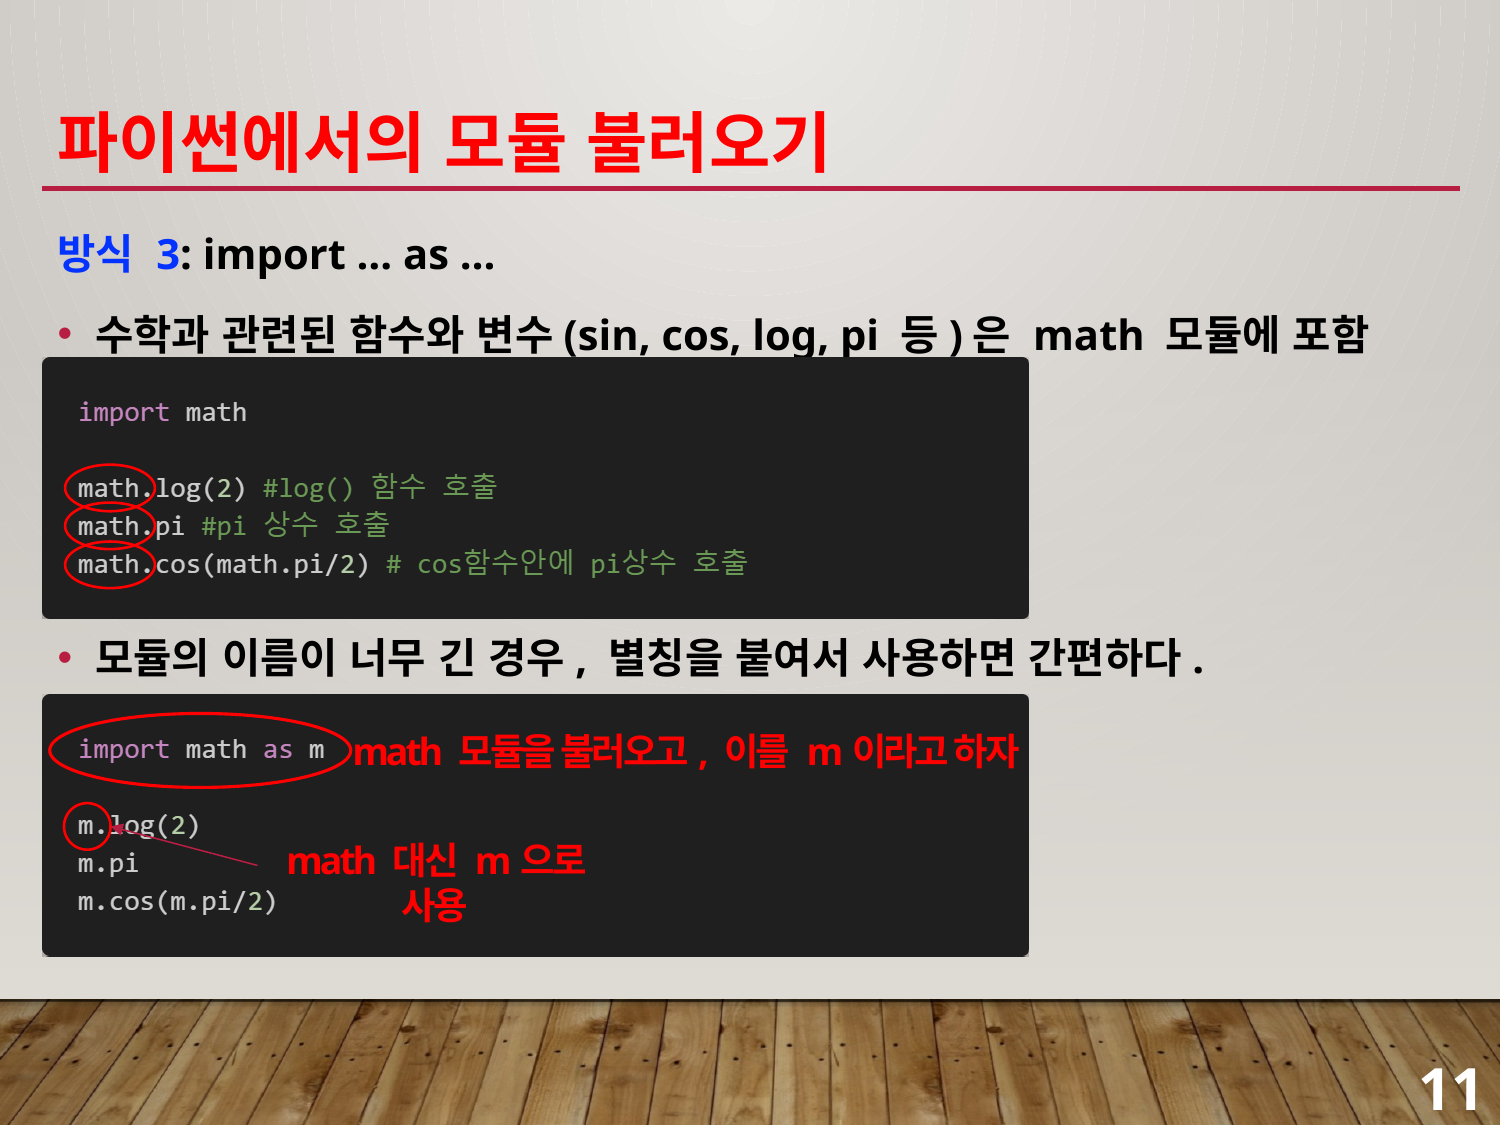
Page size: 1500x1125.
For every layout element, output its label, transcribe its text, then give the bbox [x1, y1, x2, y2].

list 방식 3: import … as … 수학과 관련된 함수와 변수(sin, cos, log, pi 등)은 math 모듈에 포함 모듈의 이름이 너무 긴 경우, 별칭을 붙여서 사용하면 간편하다. [42, 210, 1461, 993]
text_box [42, 694, 1029, 957]
picture [42, 356, 1029, 619]
title 파이썬에서의 모듈 불러오기 [42, 16, 1461, 189]
picture [0, 999, 1500, 1125]
